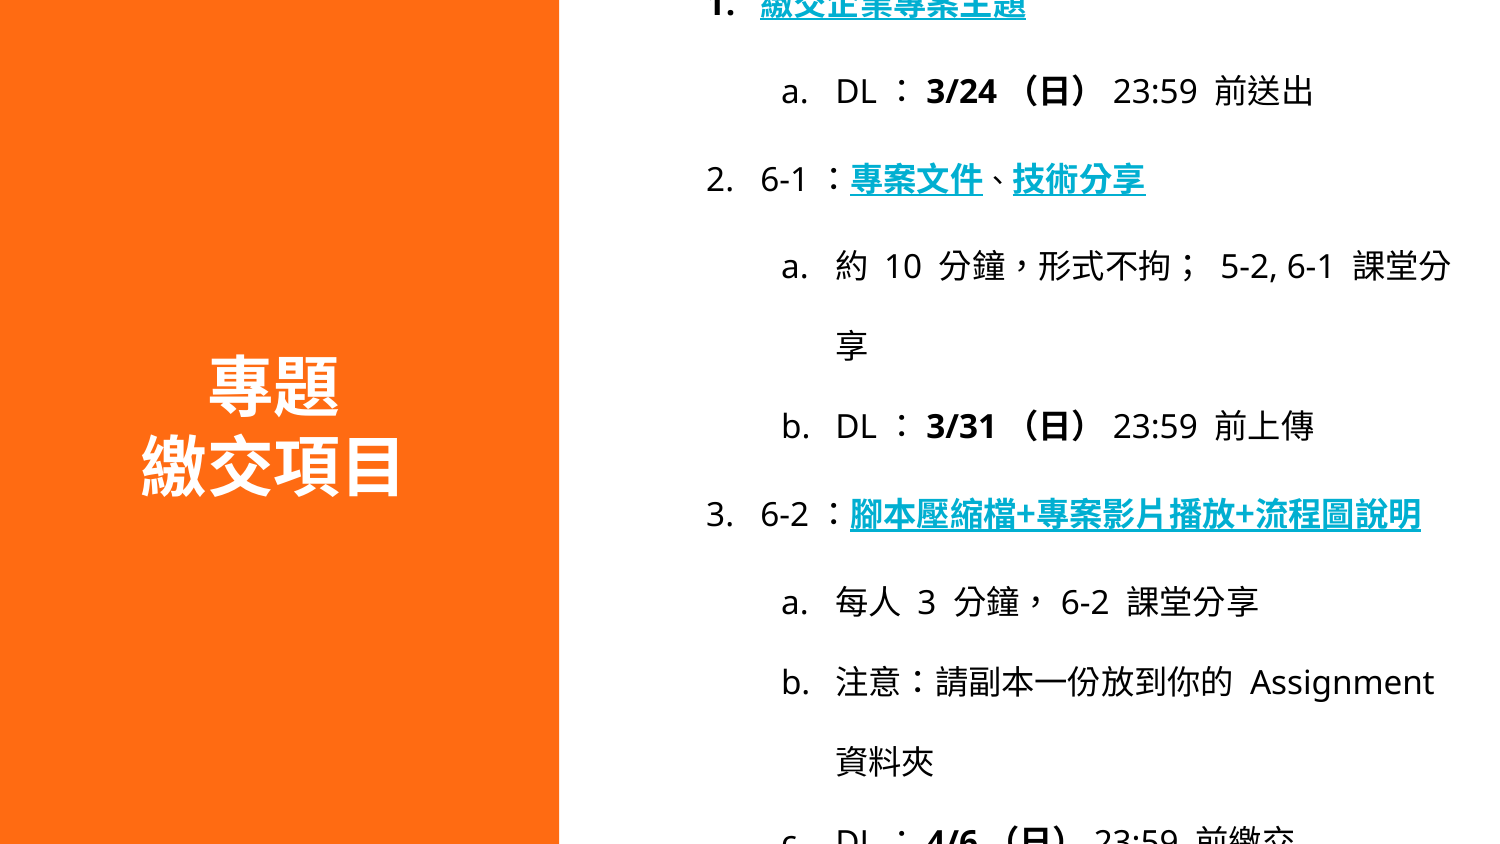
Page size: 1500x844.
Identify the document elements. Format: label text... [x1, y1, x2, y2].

text_box [0, 0, 560, 844]
text_box 繳交企業專案主題 DL：3/24（日）23:59 前送出 6-1：專案文件、技術分享 約 10 分鐘，形式不拘； 5-2, 6-1 課堂分享 DL：3/31（日）23:59 前上傳 6-2：腳本壓縮檔+專案影片播放+流程圖說明 每人 3 分鐘，6-2 課堂分享 注意：請副本一份放到你的 Assignment 資料夾 DL：4/6（日）23:59 前繳交 [670, 24, 1473, 844]
title 專題 繳交項目 [0, 277, 548, 572]
